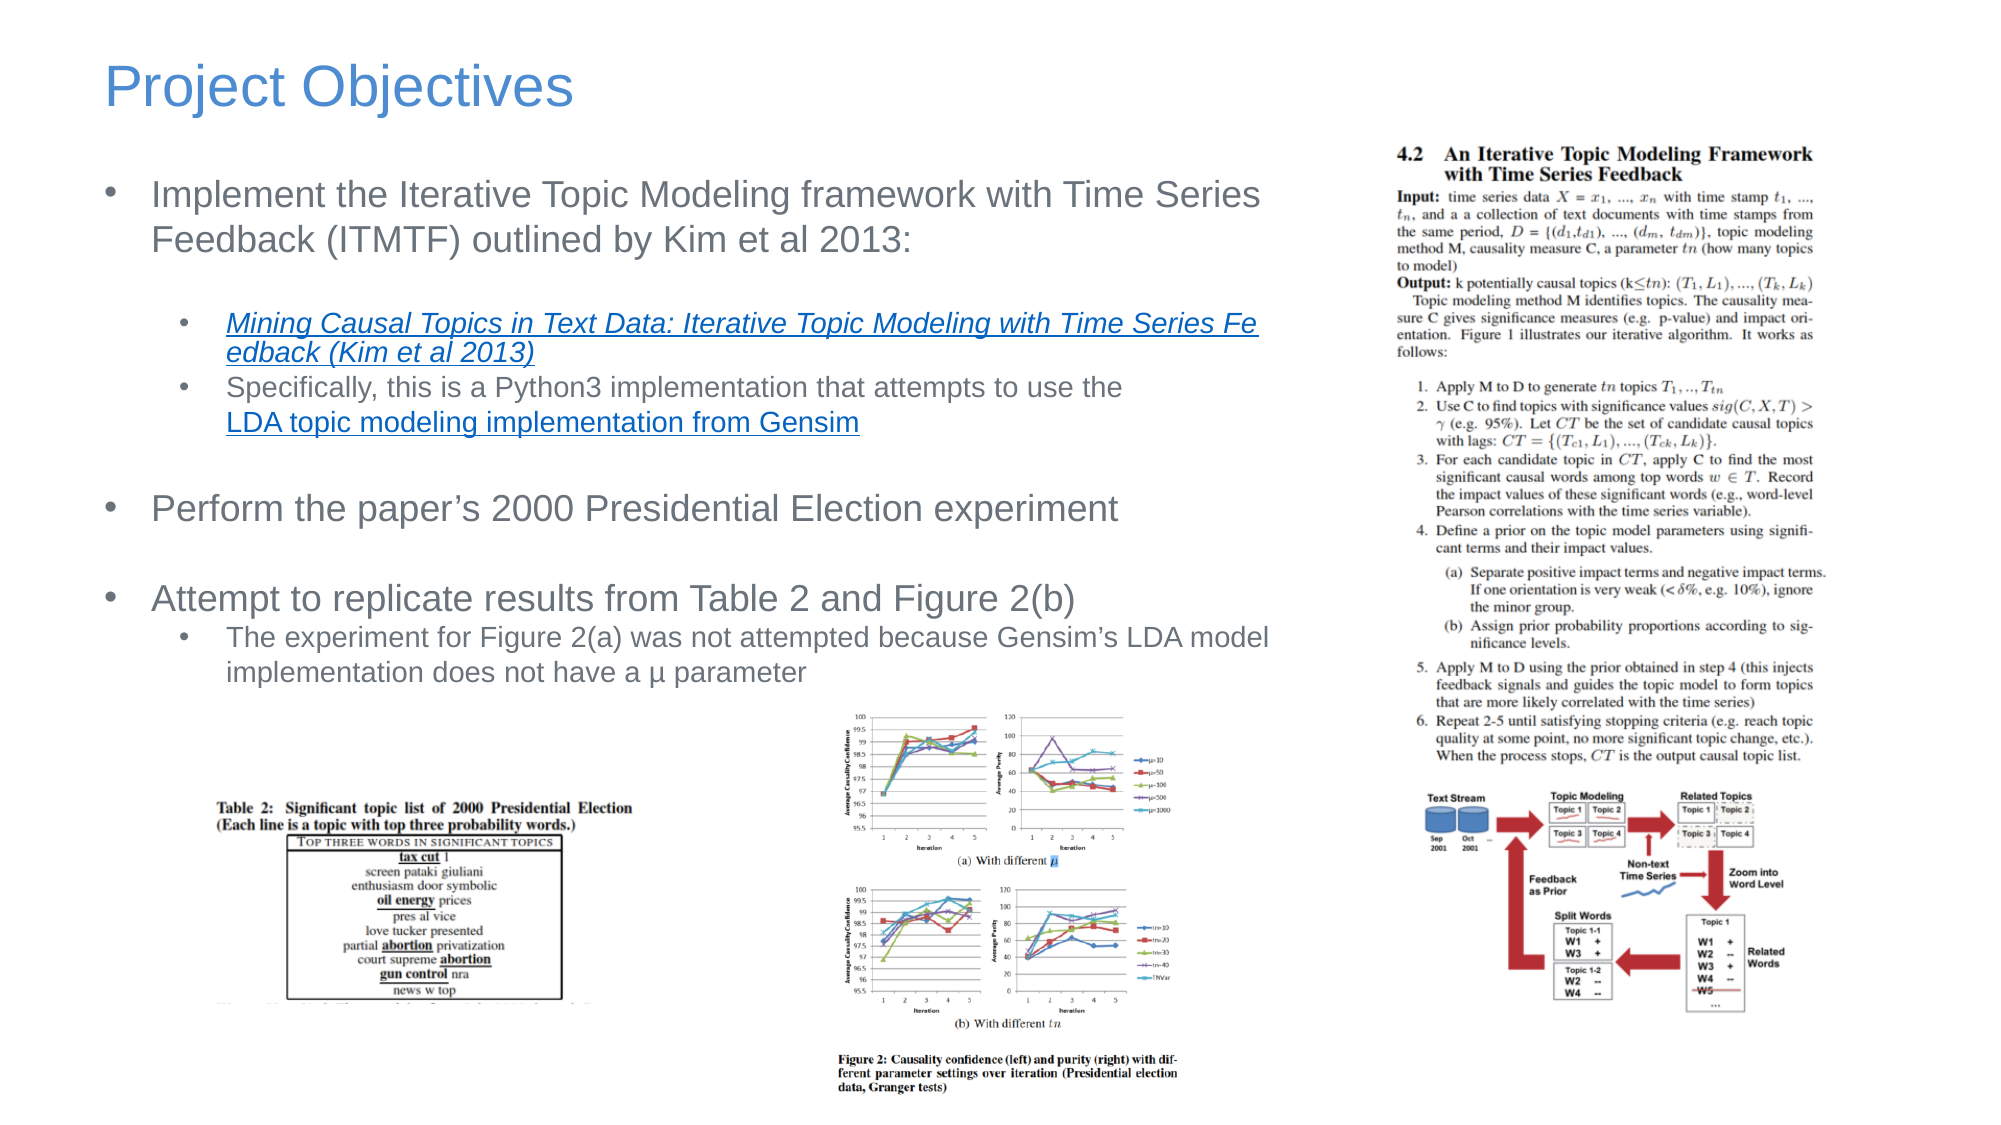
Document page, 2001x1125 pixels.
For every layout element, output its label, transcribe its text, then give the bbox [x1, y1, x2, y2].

text_box Implement the Iterative Topic Modeling framework with Time Series Feedback (ITMTF) outlined by Kim et al 2013: Mining Causal Topics in Text Data: Iterative Topic Modeling with Time Series Feedback (Kim et al 2013) Specifically, this is a Python3 implementation that attempts to use the LDA topic modeling implementation from Gensim Perform the paper’s 2000 Presidential Election experiment Attempt to replicate results from Table 2 and Figure 2(b) The experiment for Figure 2(a) was not attempted because Gensim’s LDA model implementation does not have a µ parameter [89, 162, 1289, 757]
picture [1388, 135, 1835, 1022]
text_box Project Objectives [89, 41, 1060, 126]
picture [827, 696, 1194, 1100]
picture [209, 792, 640, 1004]
